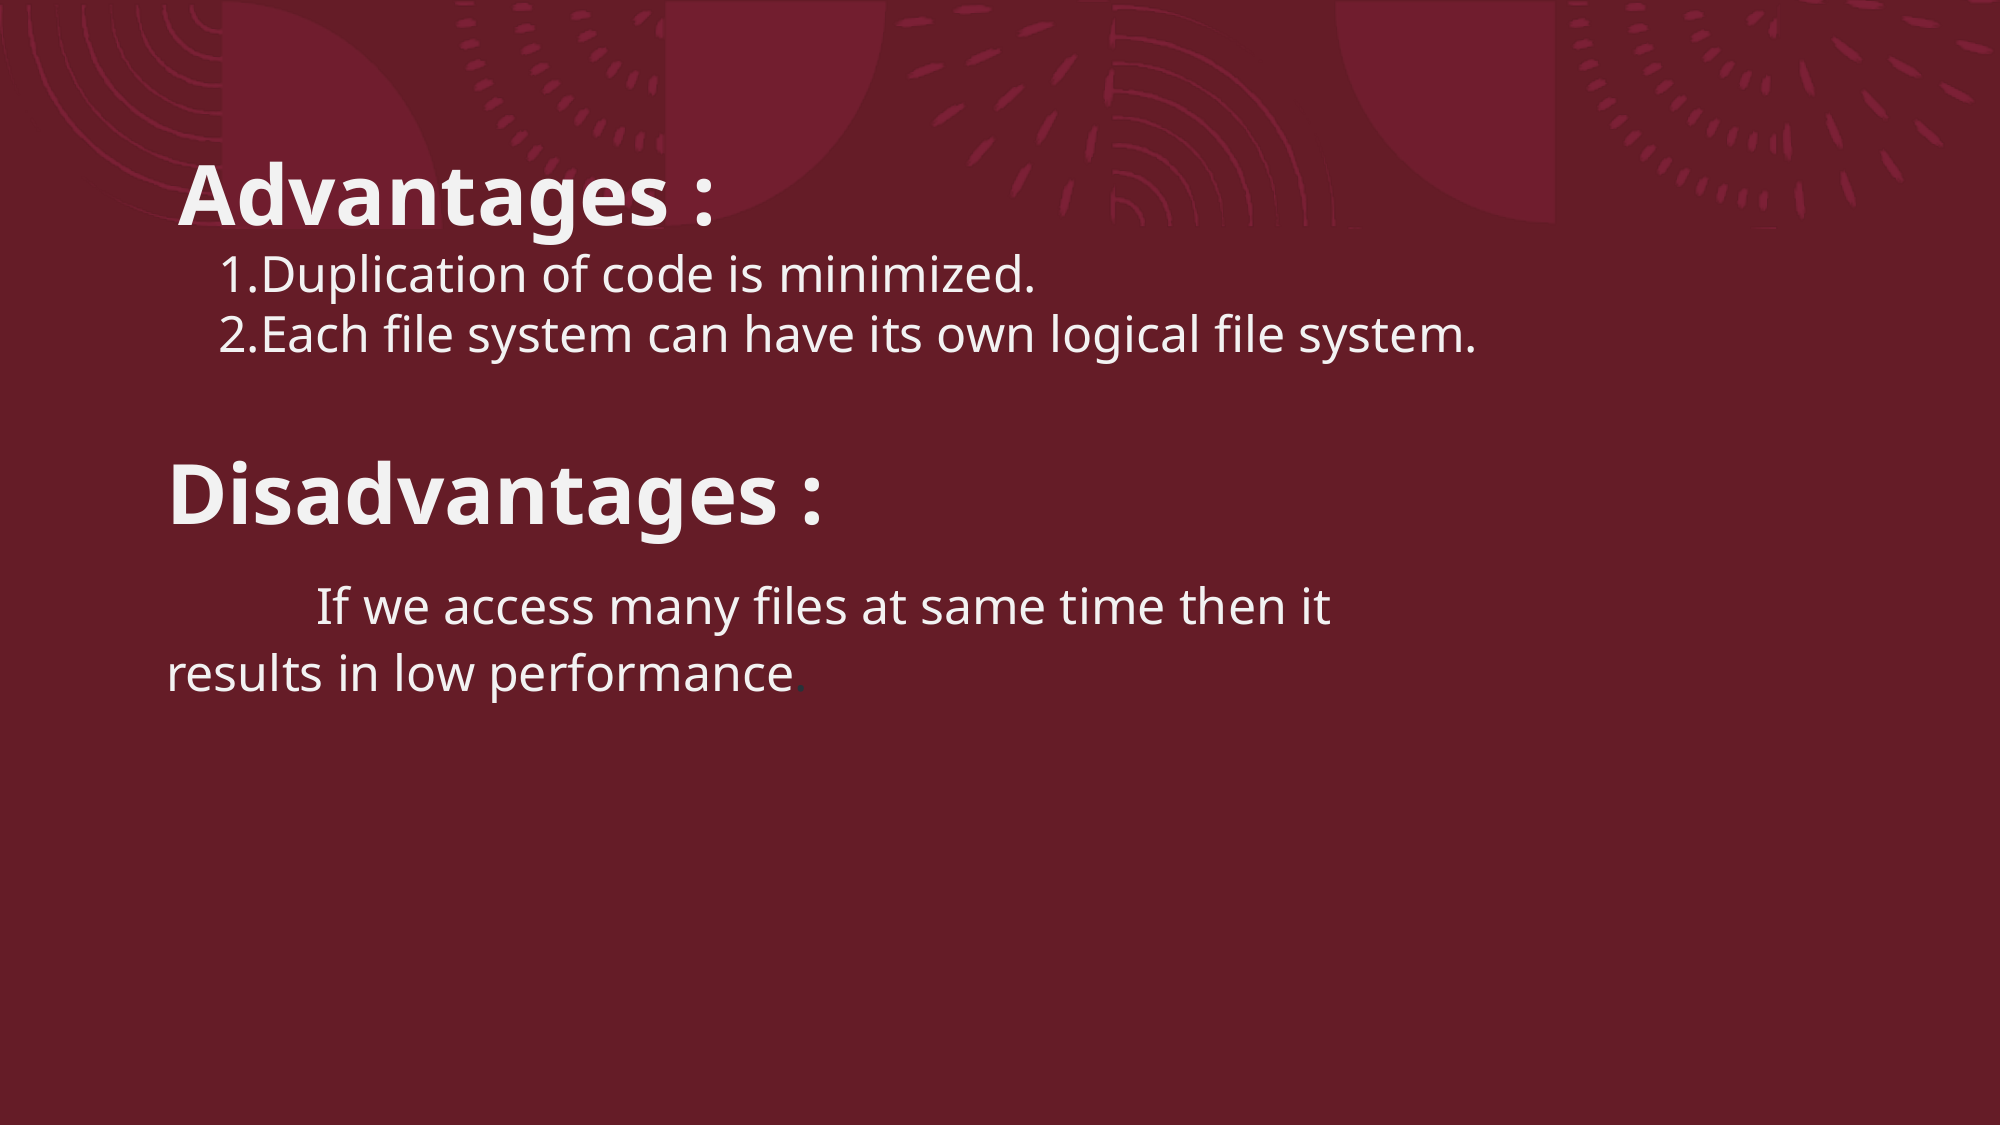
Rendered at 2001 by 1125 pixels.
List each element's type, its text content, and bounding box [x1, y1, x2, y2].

text_box Advantages : Duplication of code is minimized. Each file system can have its own logical file system. [163, 135, 1540, 370]
text_box Disadvantages : If we access many files at same time then it results in low performance. [151, 433, 1469, 709]
